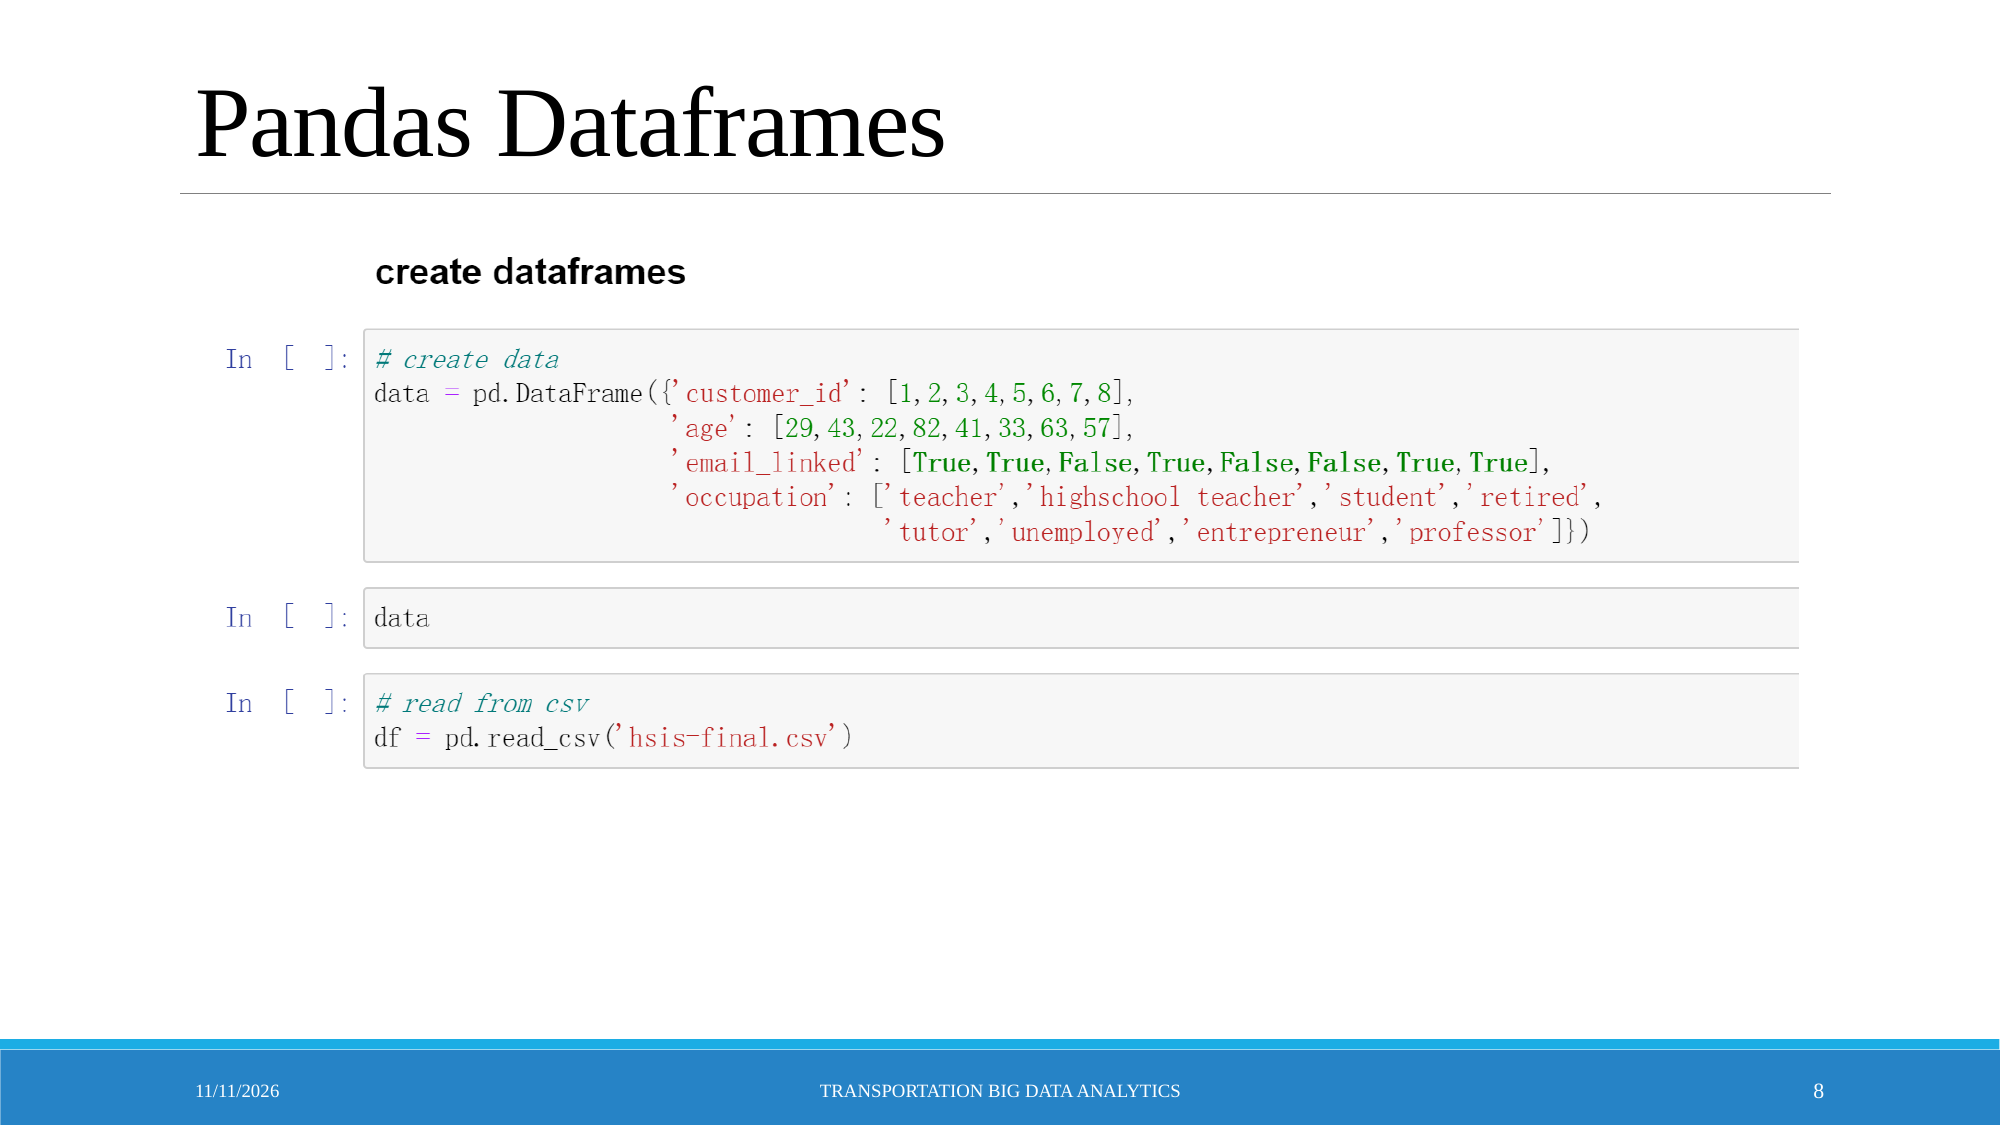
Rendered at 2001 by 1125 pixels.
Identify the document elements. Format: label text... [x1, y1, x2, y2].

title Pandas Dataframes [180, 20, 1830, 185]
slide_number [180, 1059, 586, 1120]
slide_number 8 [1624, 1059, 1840, 1120]
footer Transportation Big Data Analytics [604, 1059, 1396, 1120]
picture [179, 221, 1800, 795]
